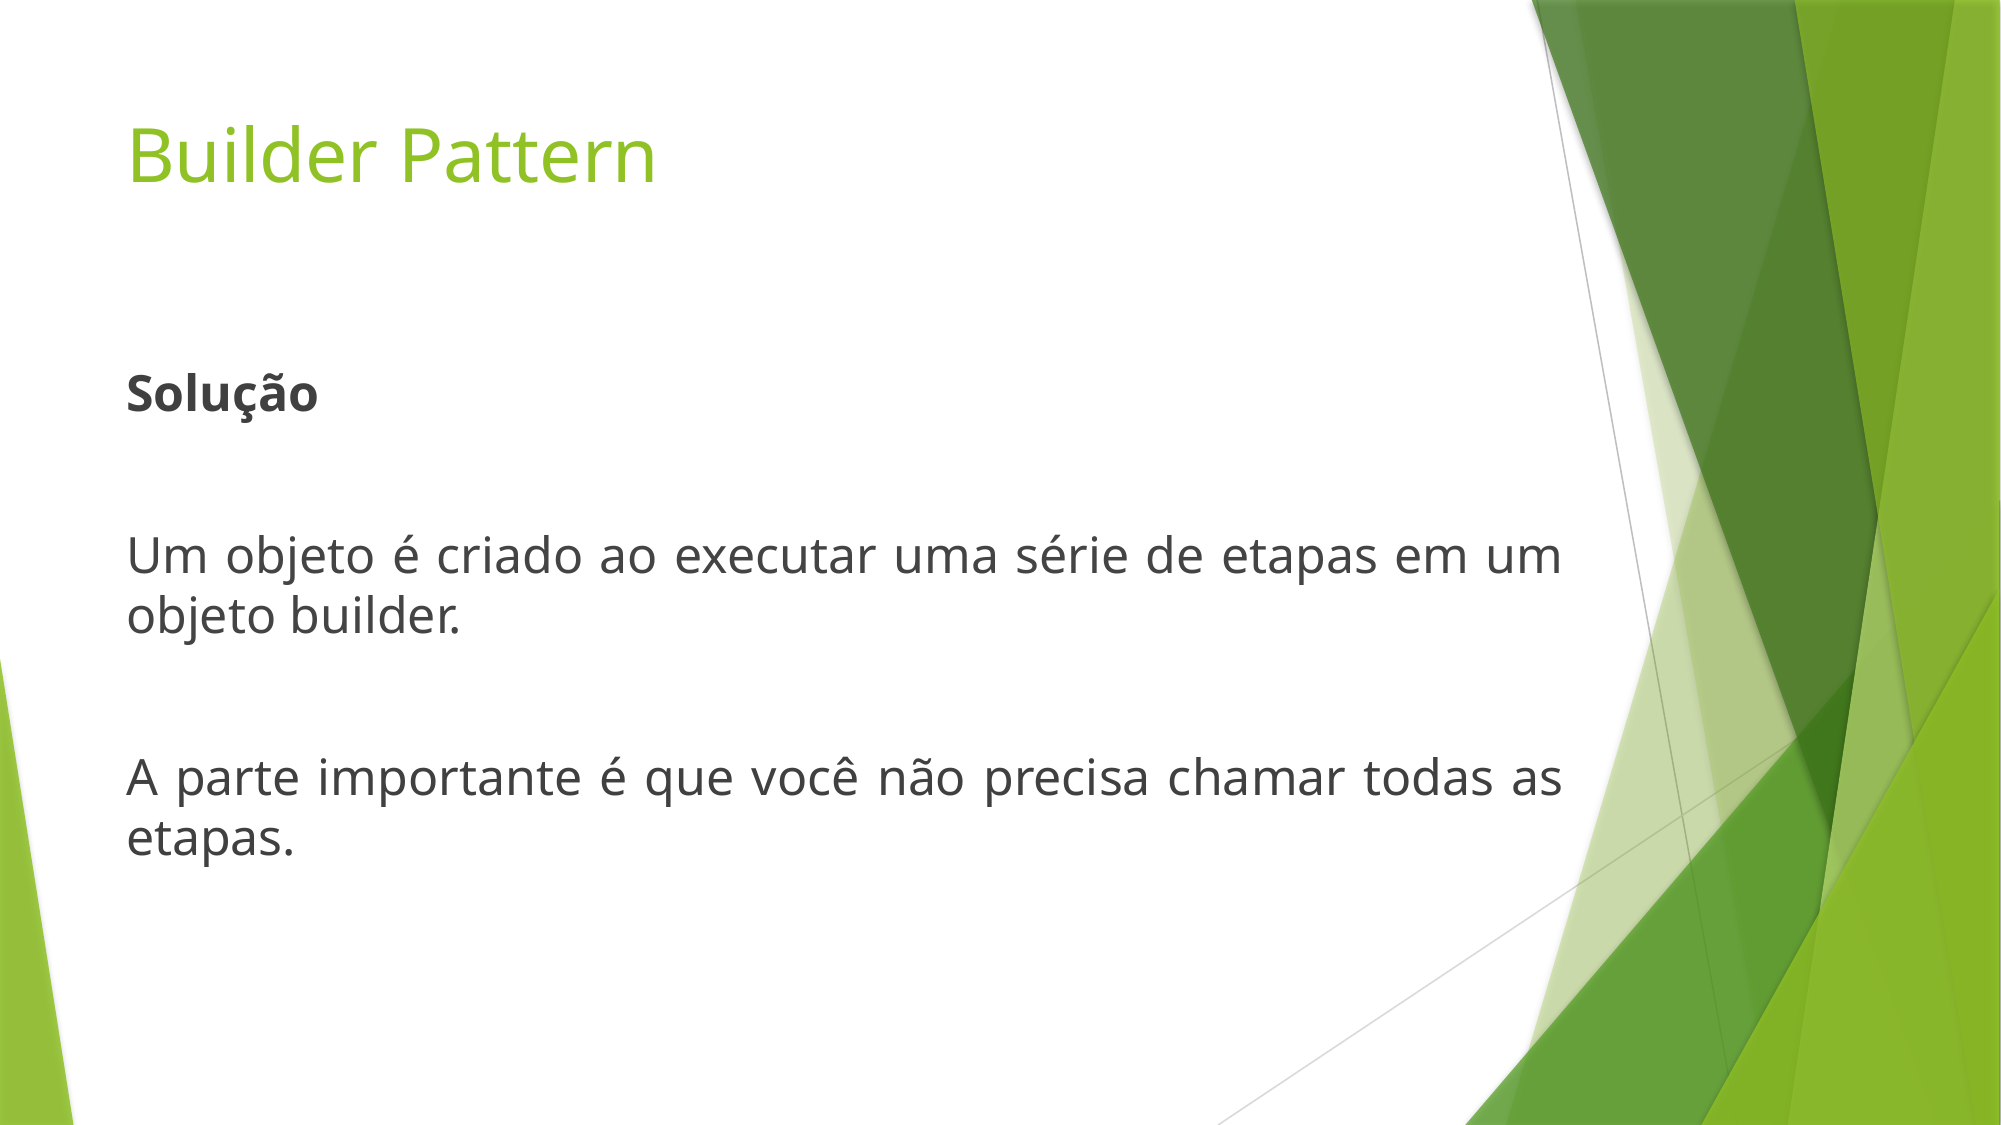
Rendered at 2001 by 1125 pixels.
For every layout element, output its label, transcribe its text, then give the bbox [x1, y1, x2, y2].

title Builder Pattern [111, 99, 1522, 317]
list Solução Um objeto é criado ao executar uma série de etapas em um objeto builder. A parte importante é que você não precisa chamar todas as etapas. [111, 354, 1580, 992]
